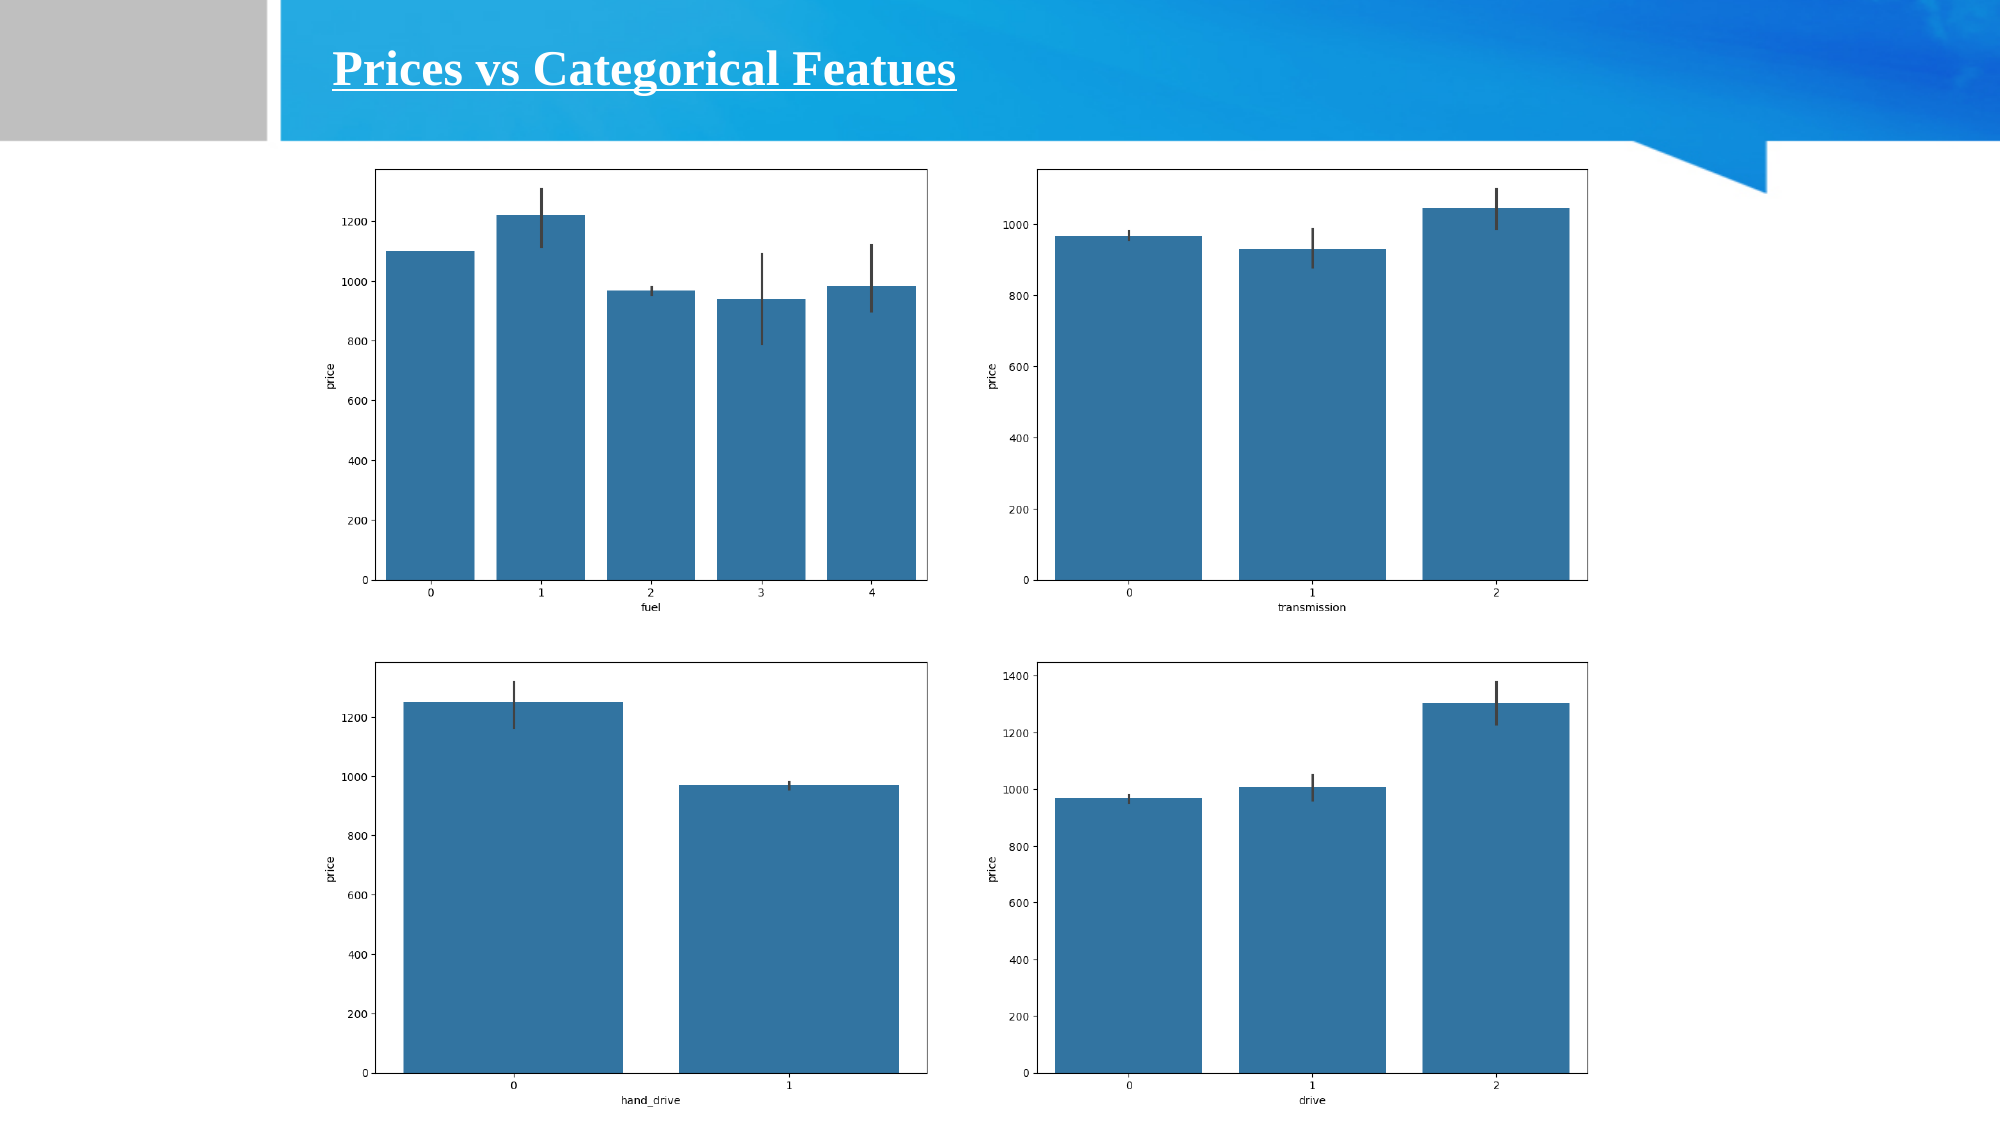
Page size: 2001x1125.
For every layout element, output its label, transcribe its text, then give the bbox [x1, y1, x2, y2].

picture [0, 0, 2000, 1125]
text_box Prices vs Categorical Featues [317, 28, 1036, 105]
